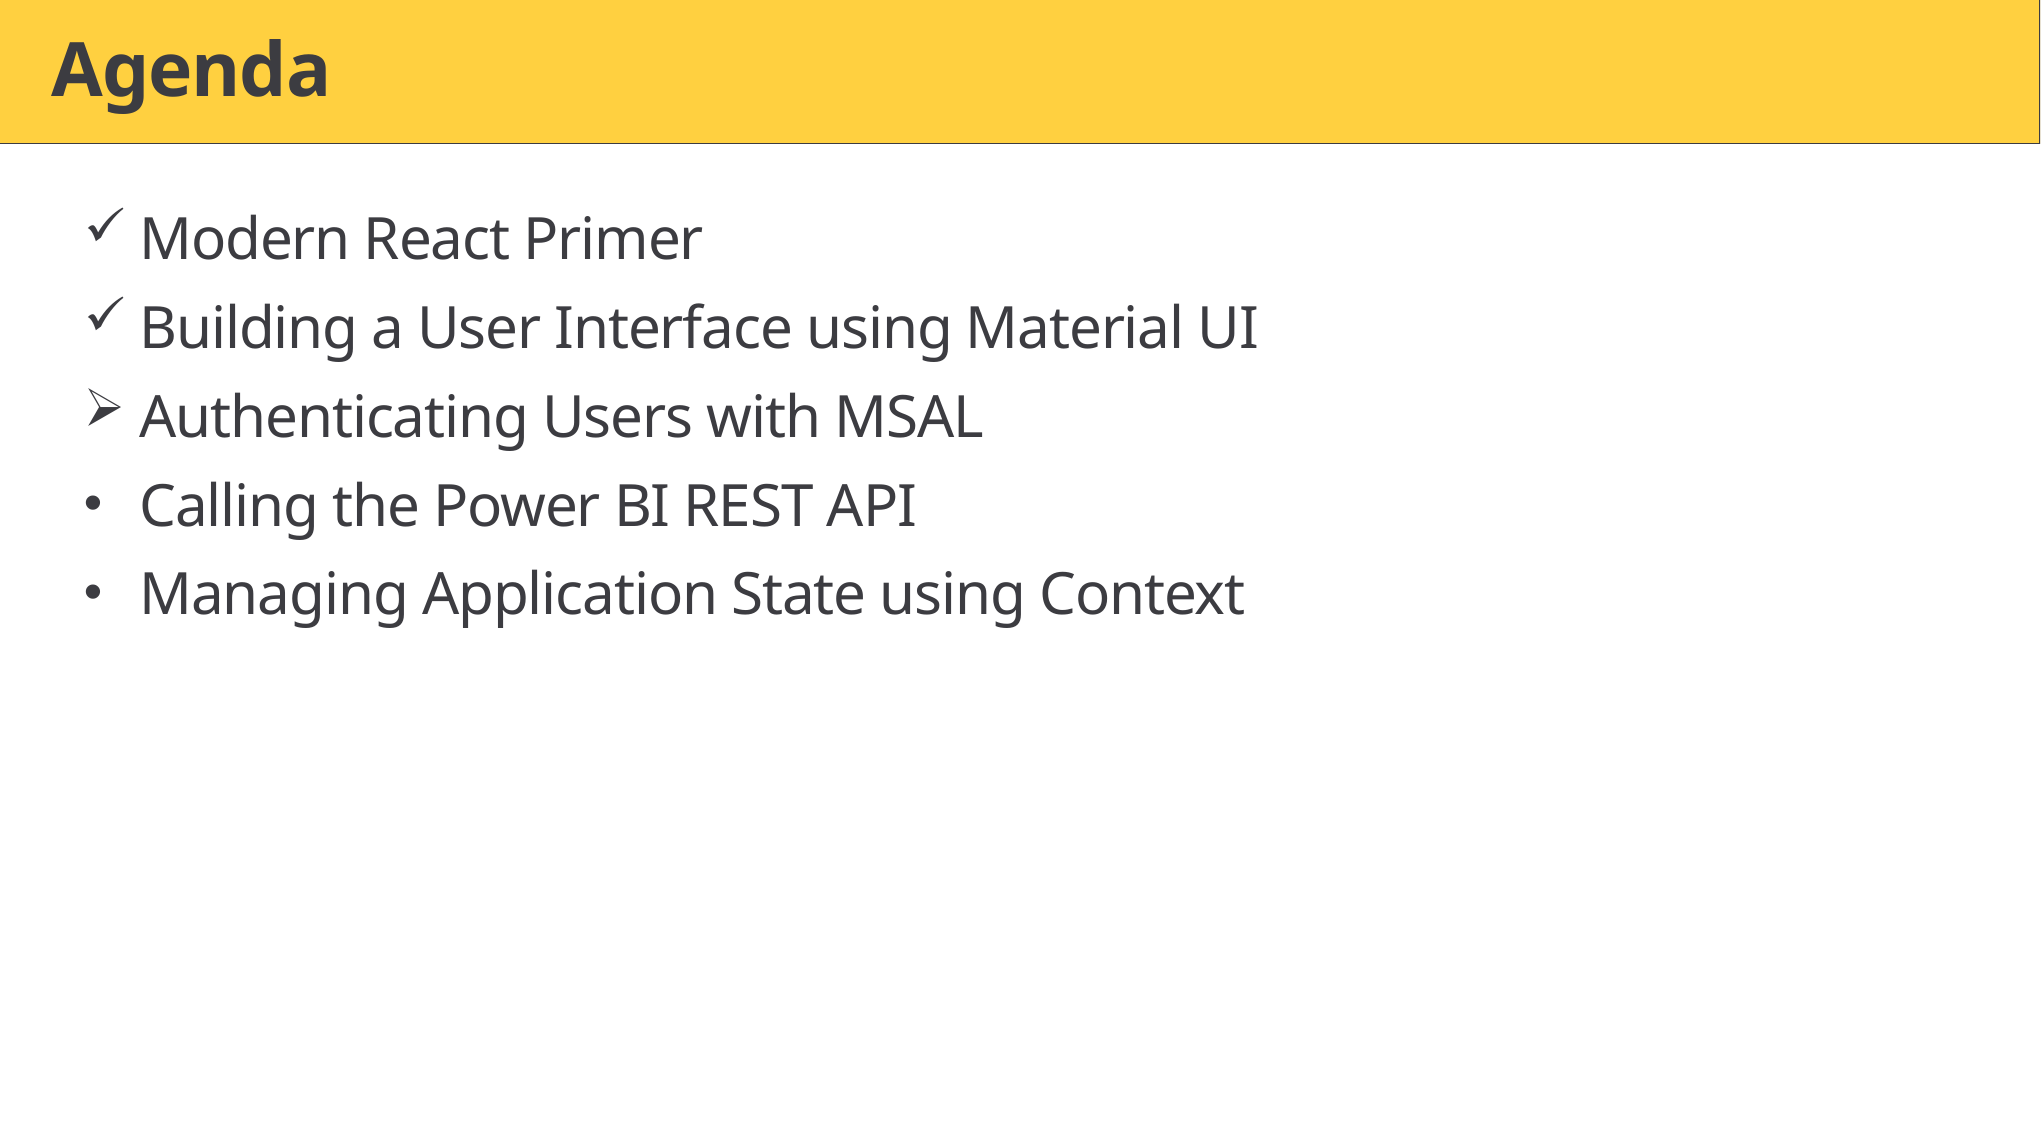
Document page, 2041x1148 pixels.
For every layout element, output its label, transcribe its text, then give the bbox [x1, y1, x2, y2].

title Agenda [51, 31, 1988, 113]
list Modern React Primer Building a User Interface using Material UI Authenticating Users with MSAL Calling the Power BI REST API Managing Application State using Context [83, 201, 1988, 631]
